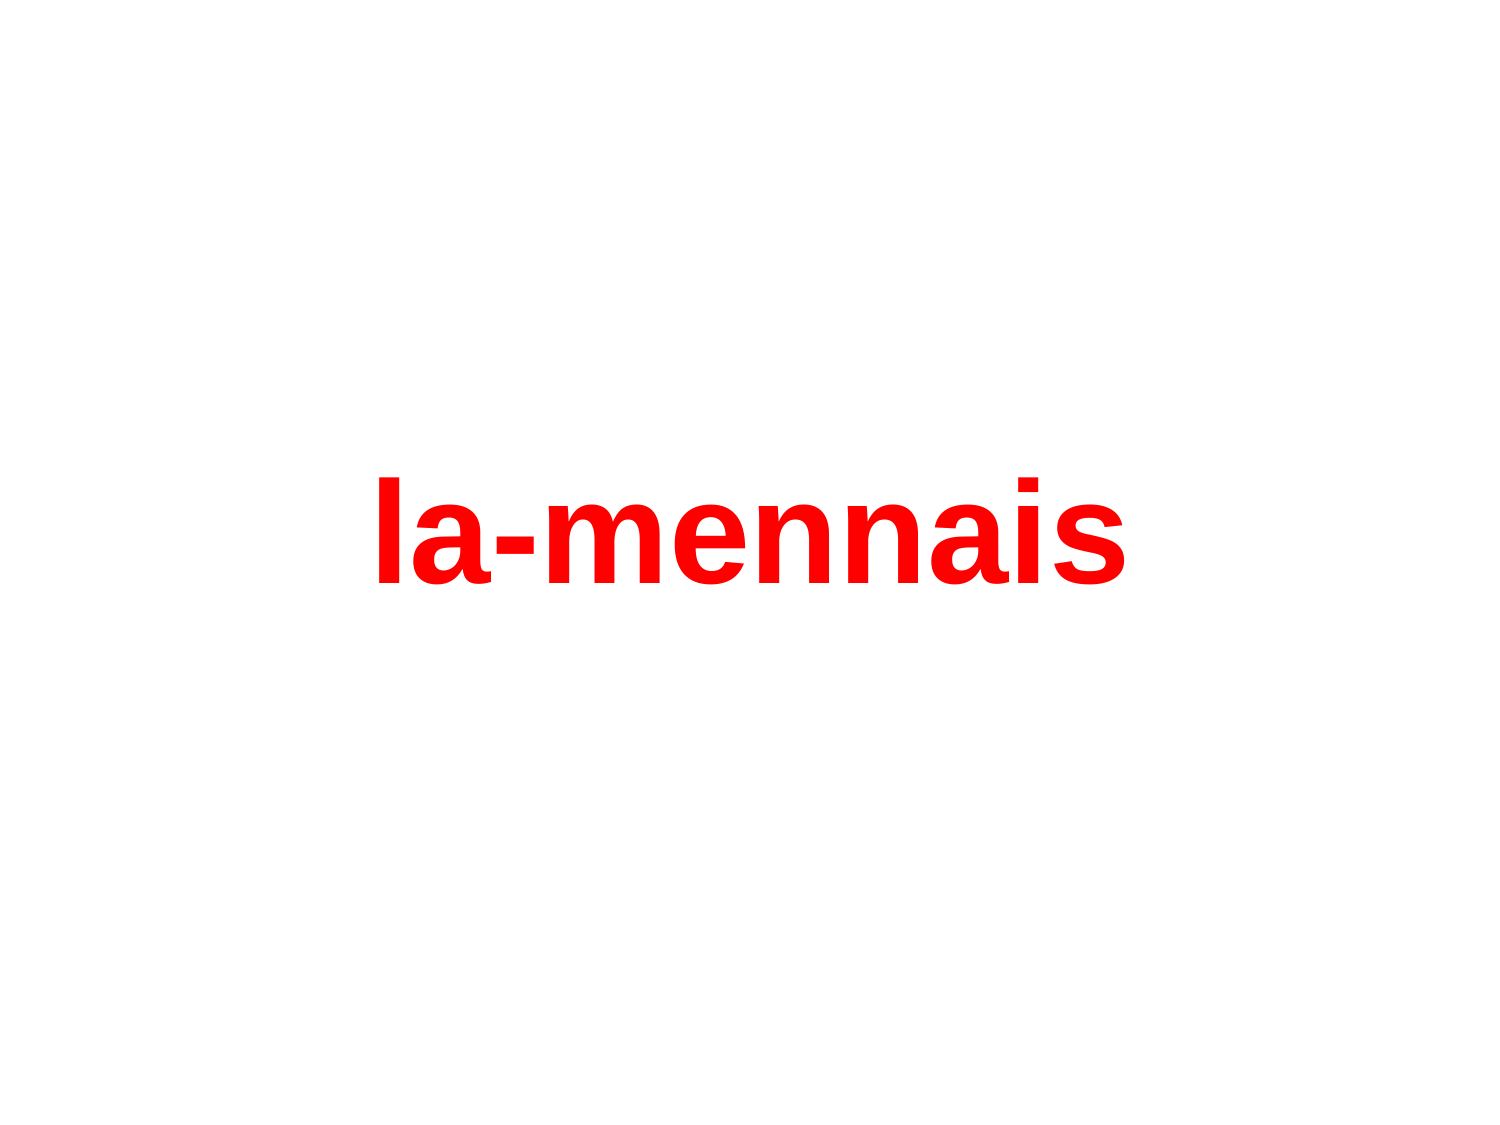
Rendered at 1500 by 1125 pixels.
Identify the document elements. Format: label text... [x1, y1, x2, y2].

title la-mennais [112, 349, 1388, 591]
